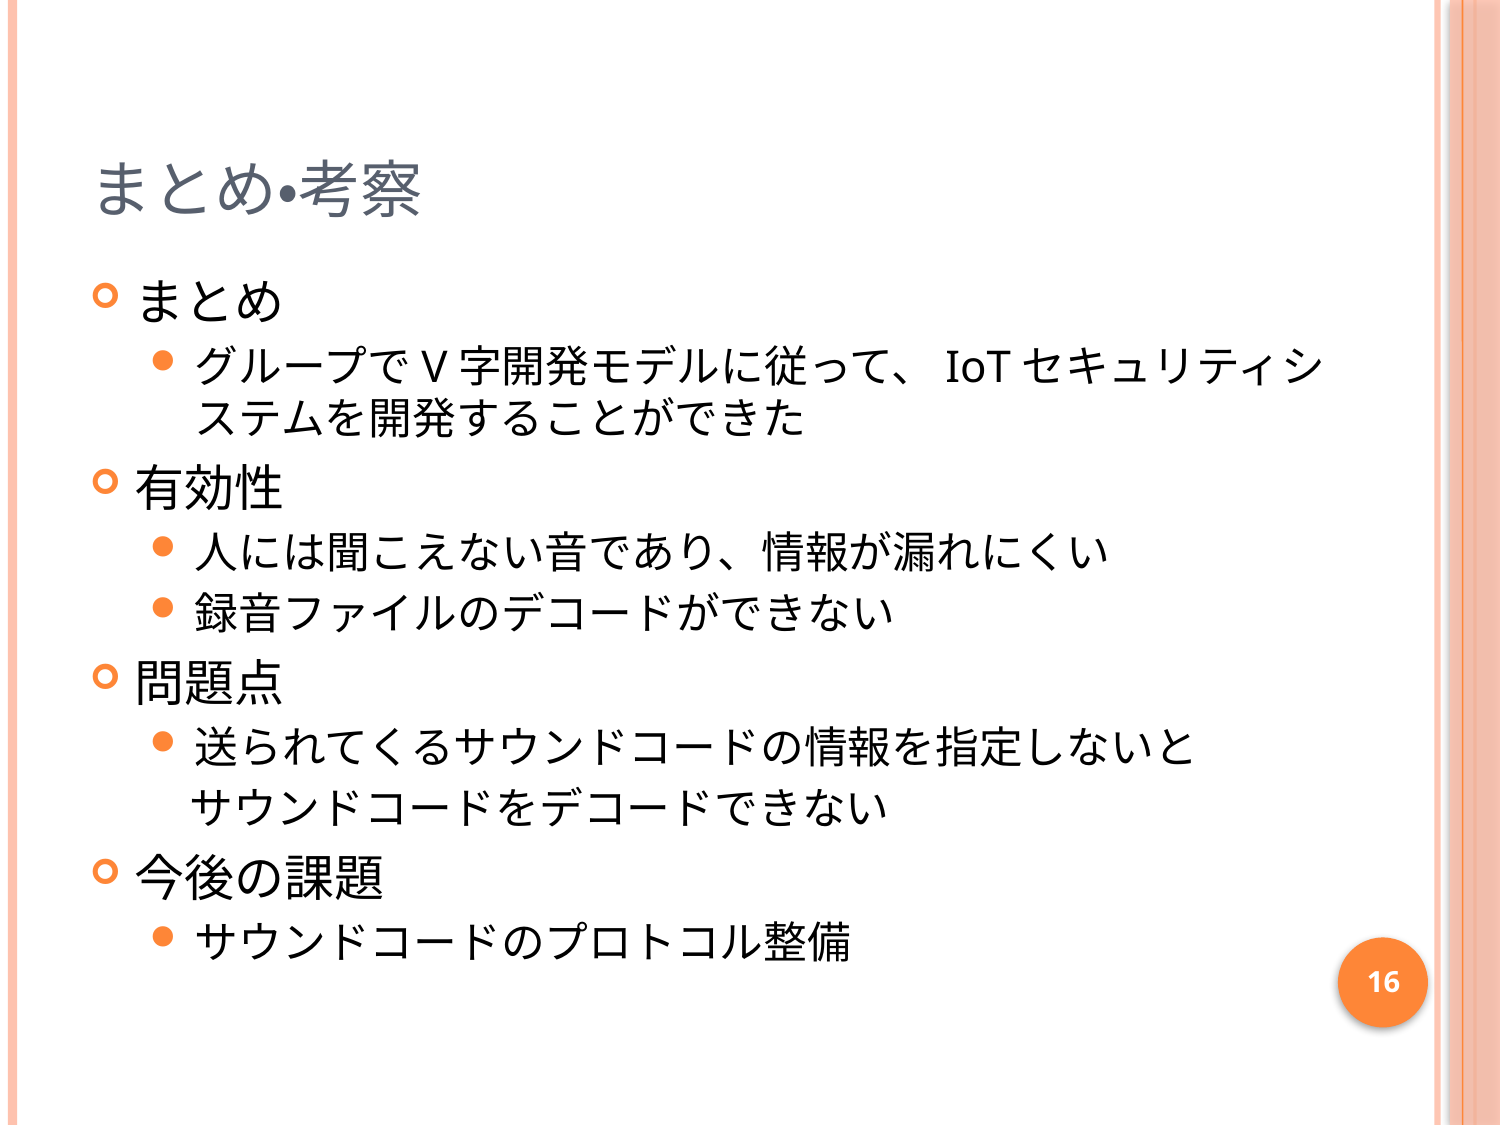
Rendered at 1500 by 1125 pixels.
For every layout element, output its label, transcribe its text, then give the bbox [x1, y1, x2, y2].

slide_number 15 [1333, 940, 1434, 1027]
list まとめ グループでV字開発モデルに従って、IoTセキュリティシステムを開発することができた 有効性 人には聞こえない音であり、情報が漏れにくい 録音ファイルのデコードができない 問題点 送られてくるサウンドコードの情報を指定しないと サウンドコードをデコードできない 今後の課題 サウンドコードのプロトコル整備 [75, 262, 1376, 1062]
title まとめ・考察 [75, 45, 1300, 233]
